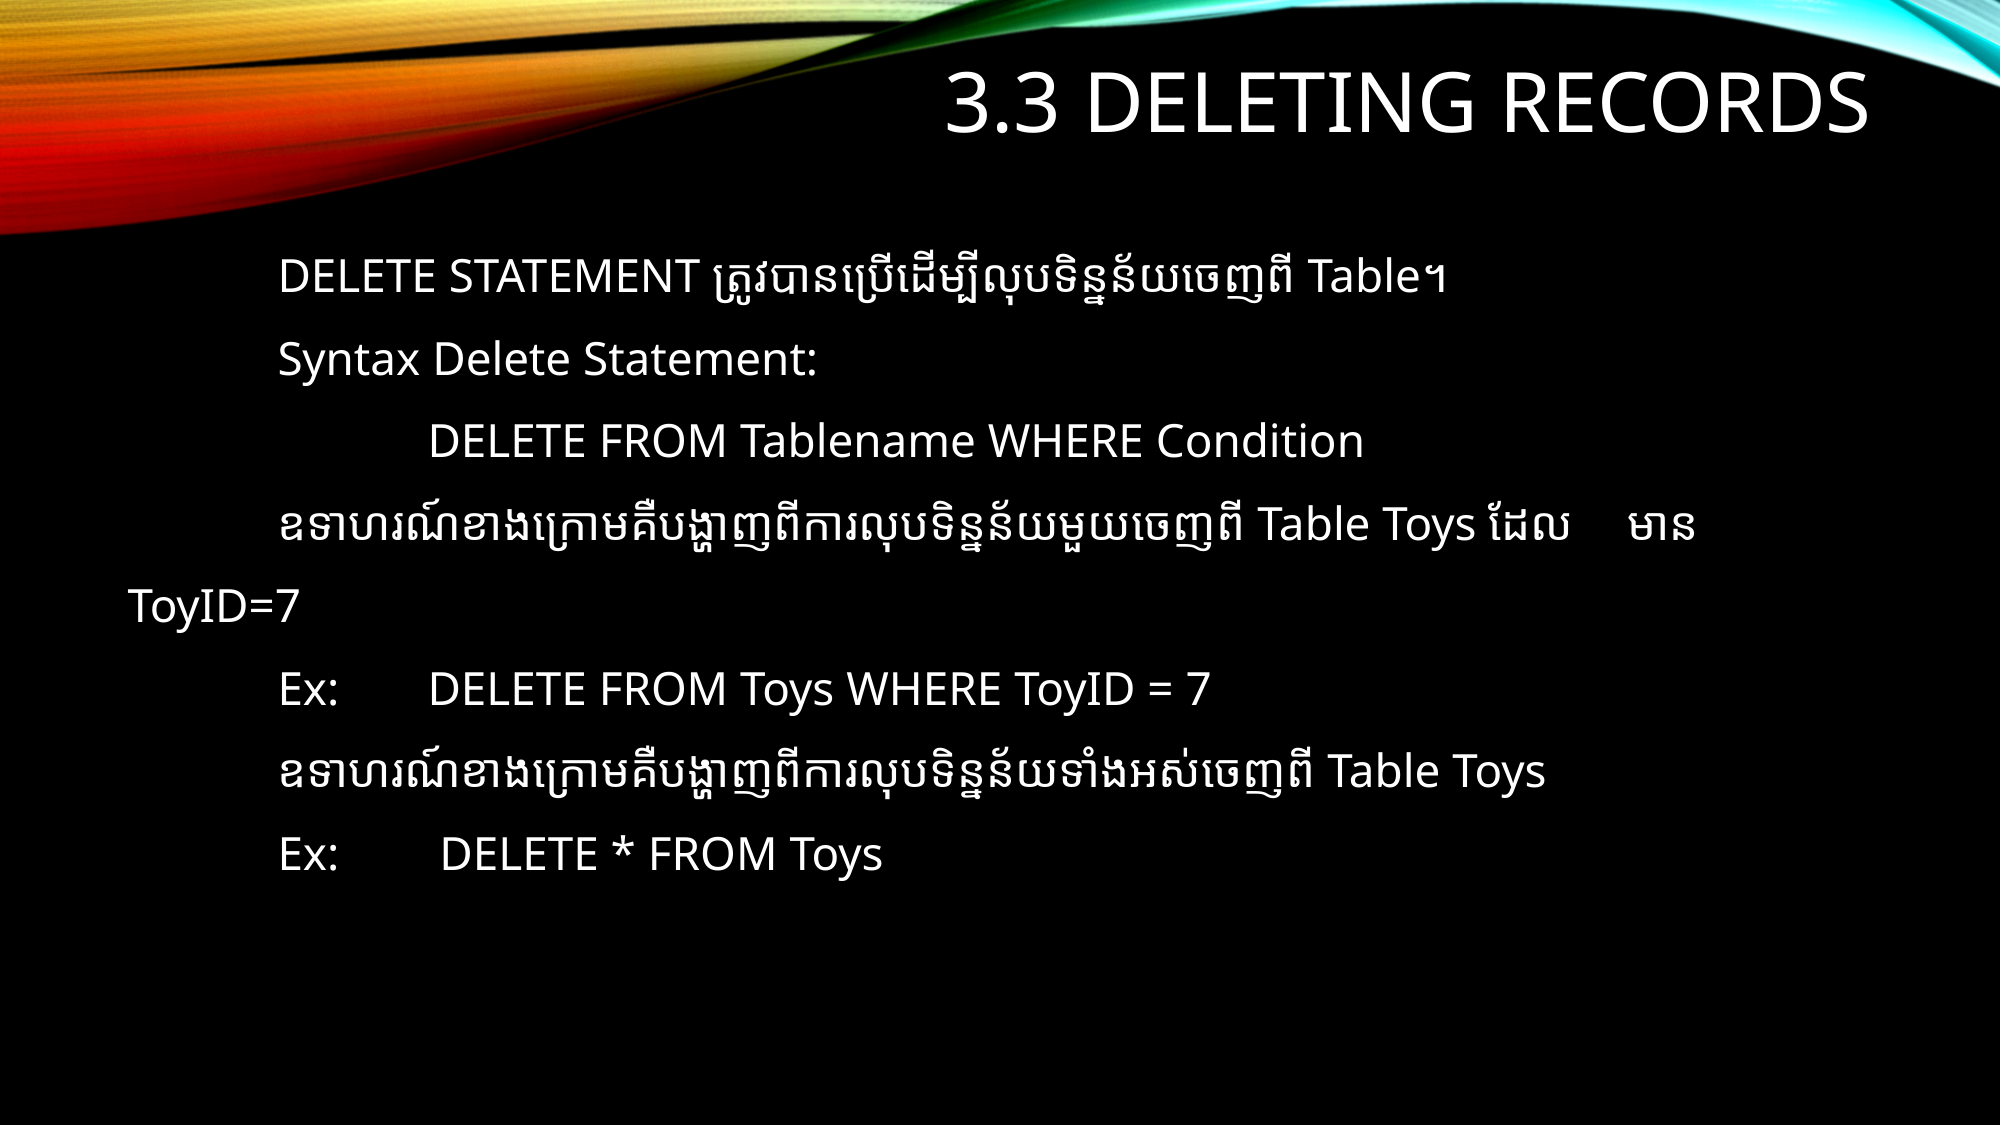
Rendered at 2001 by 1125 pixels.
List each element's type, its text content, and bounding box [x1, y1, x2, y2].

picture [0, 0, 474, 237]
picture [1888, 0, 2000, 237]
list DELETE STATEMENT ត្រូវបានប្រើដើម្បីលុបទិន្នន័យចេញពី Table។ Syntax Delete Statement: DELETE FROM Tablename WHERE Condition ឧទាហរណ៍ខាងក្រោមគឺបង្ហាញពីការលុបទិន្នន័យមួយចេញពី Table Toys ដែល មាន ToyID=7 Ex: DELETE FROM Toys WHERE ToyID = 7 ឧទាហរណ៍ខាងក្រោមគឺបង្ហាញពីការលុបទិន្នន័យទាំងអស់ចេញពី Table Toys Ex: DELETE * FROM Toys [112, 212, 1888, 1125]
title 3.3 Deleting records [474, 0, 1888, 212]
